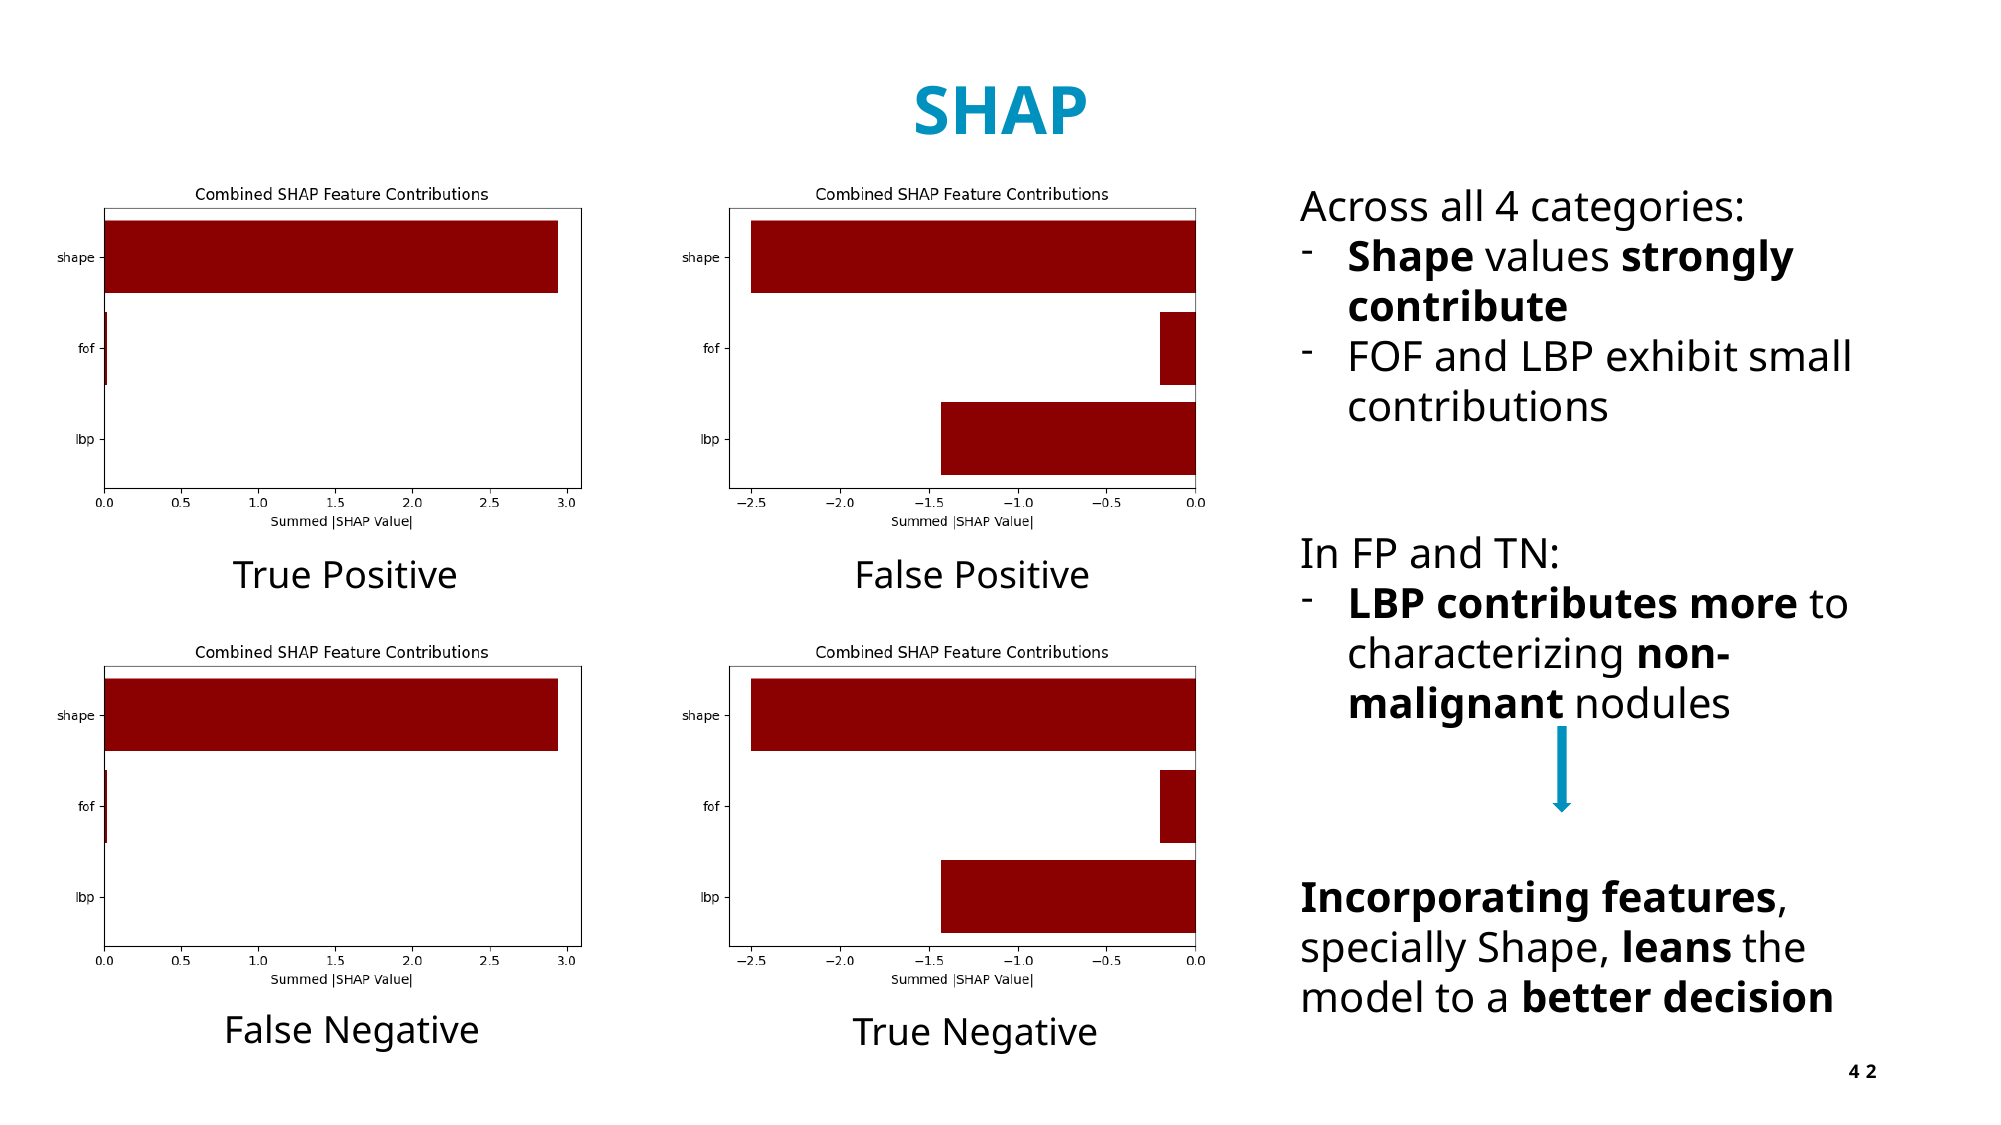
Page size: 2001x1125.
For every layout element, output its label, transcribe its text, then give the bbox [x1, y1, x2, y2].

text_box False Negative [208, 999, 659, 1059]
picture [42, 173, 594, 542]
text_box Across all 4 categories: Shape values strongly contribute FOF and LBP exhibit small contributions [1285, 171, 1974, 437]
text_box [156, 551, 607, 612]
text_box True Positive [217, 543, 668, 604]
text_box SHAP [0, 60, 2000, 155]
picture [667, 631, 1219, 1000]
picture [42, 631, 594, 1000]
text_box True Negative [837, 1000, 1288, 1061]
text_box False Positive [839, 543, 1285, 604]
slide_number 42 [1772, 1042, 1892, 1103]
picture [667, 173, 1219, 542]
text_box [1550, 725, 1574, 815]
text_box Incorporating features, specially Shape, leans the model to a better decision [1285, 862, 1929, 1028]
text_box In FP and TN: LBP contributes more to characterizing non-malignant nodules [1285, 519, 1929, 735]
